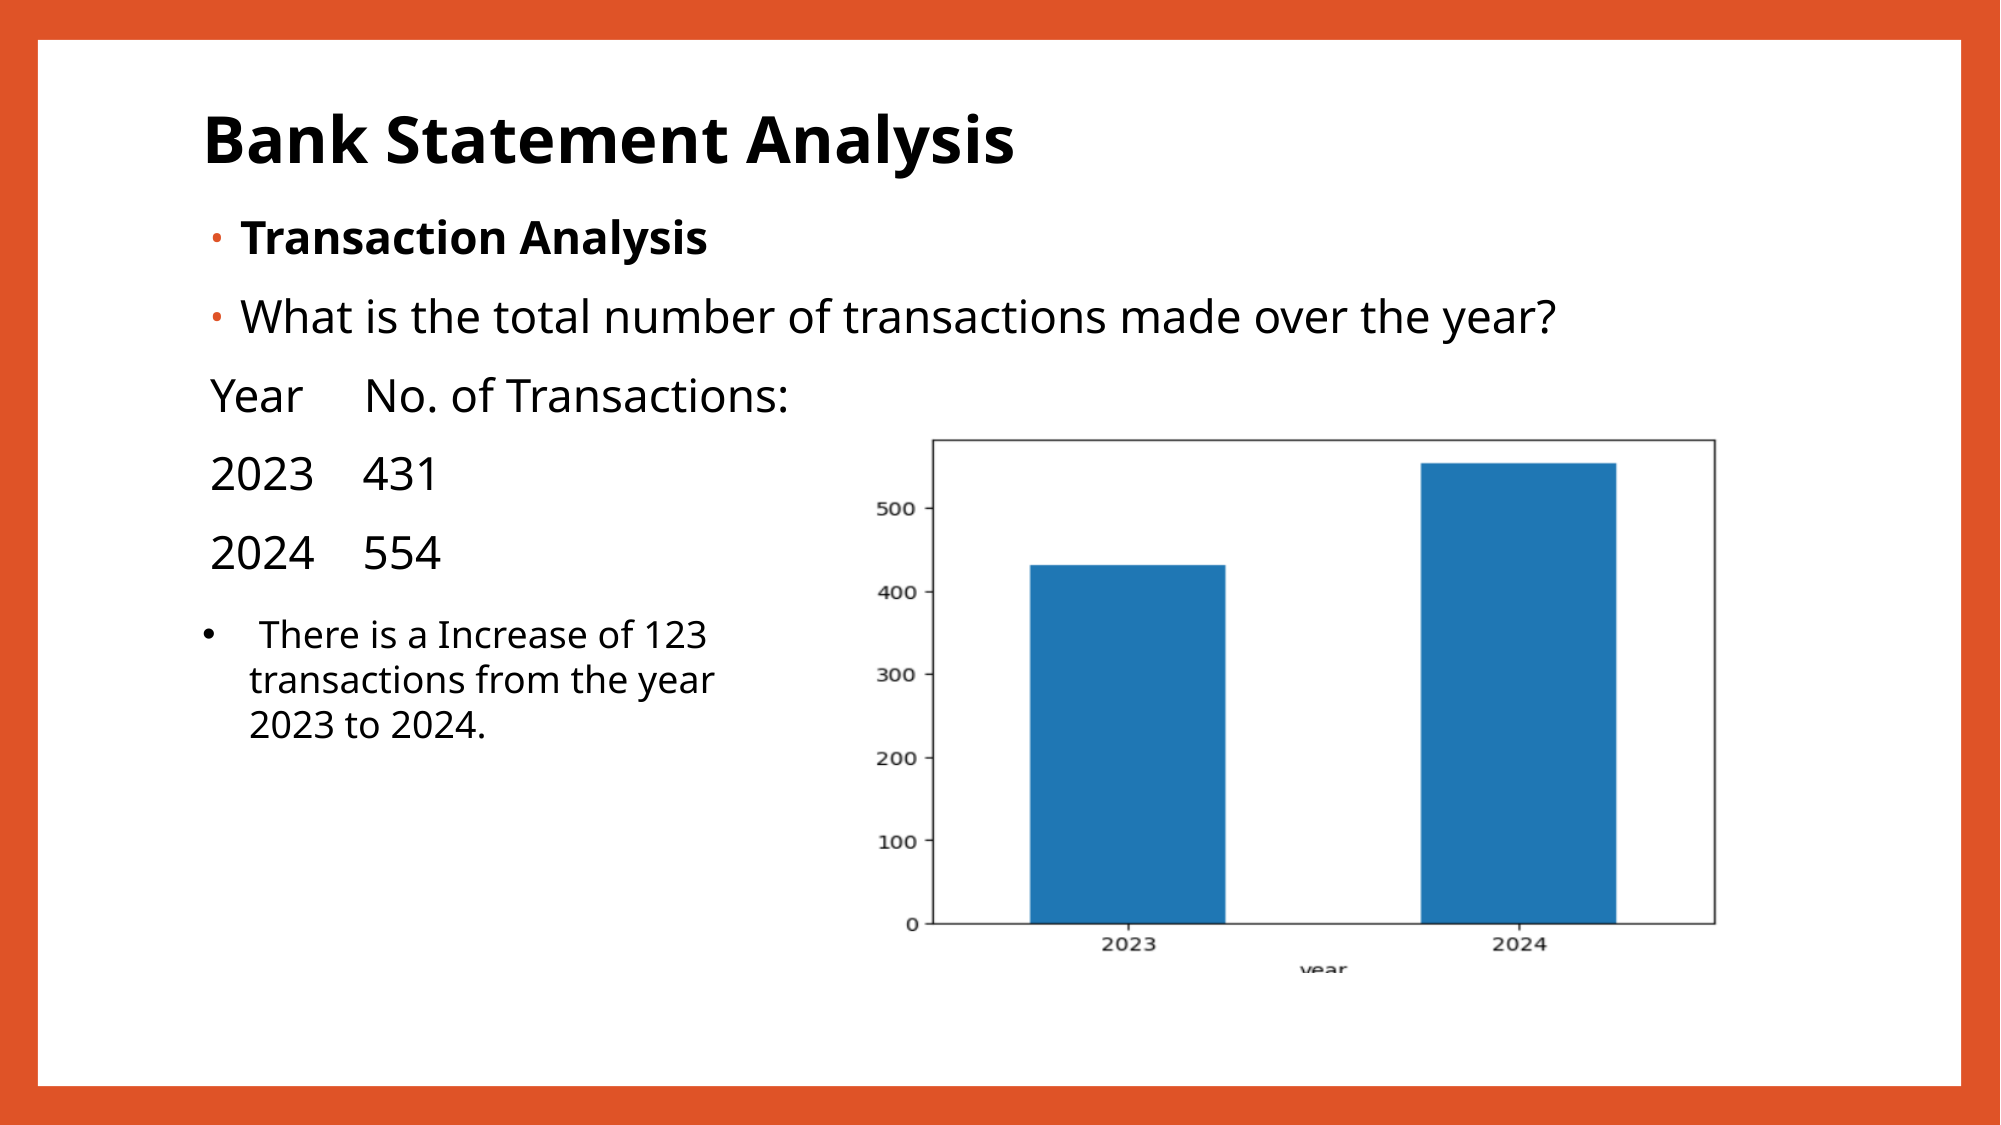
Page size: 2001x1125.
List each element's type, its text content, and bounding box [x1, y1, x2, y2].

title Bank Statement Analysis [187, 99, 1586, 186]
text_box There is a Increase of 123 transactions from the year 2023 to 2024. [187, 603, 781, 754]
list Transaction Analysis What is the total number of transactions made over the year? Year No. of Transactions: 2023 431 2024 554 [187, 208, 1808, 1000]
picture [787, 431, 1746, 973]
